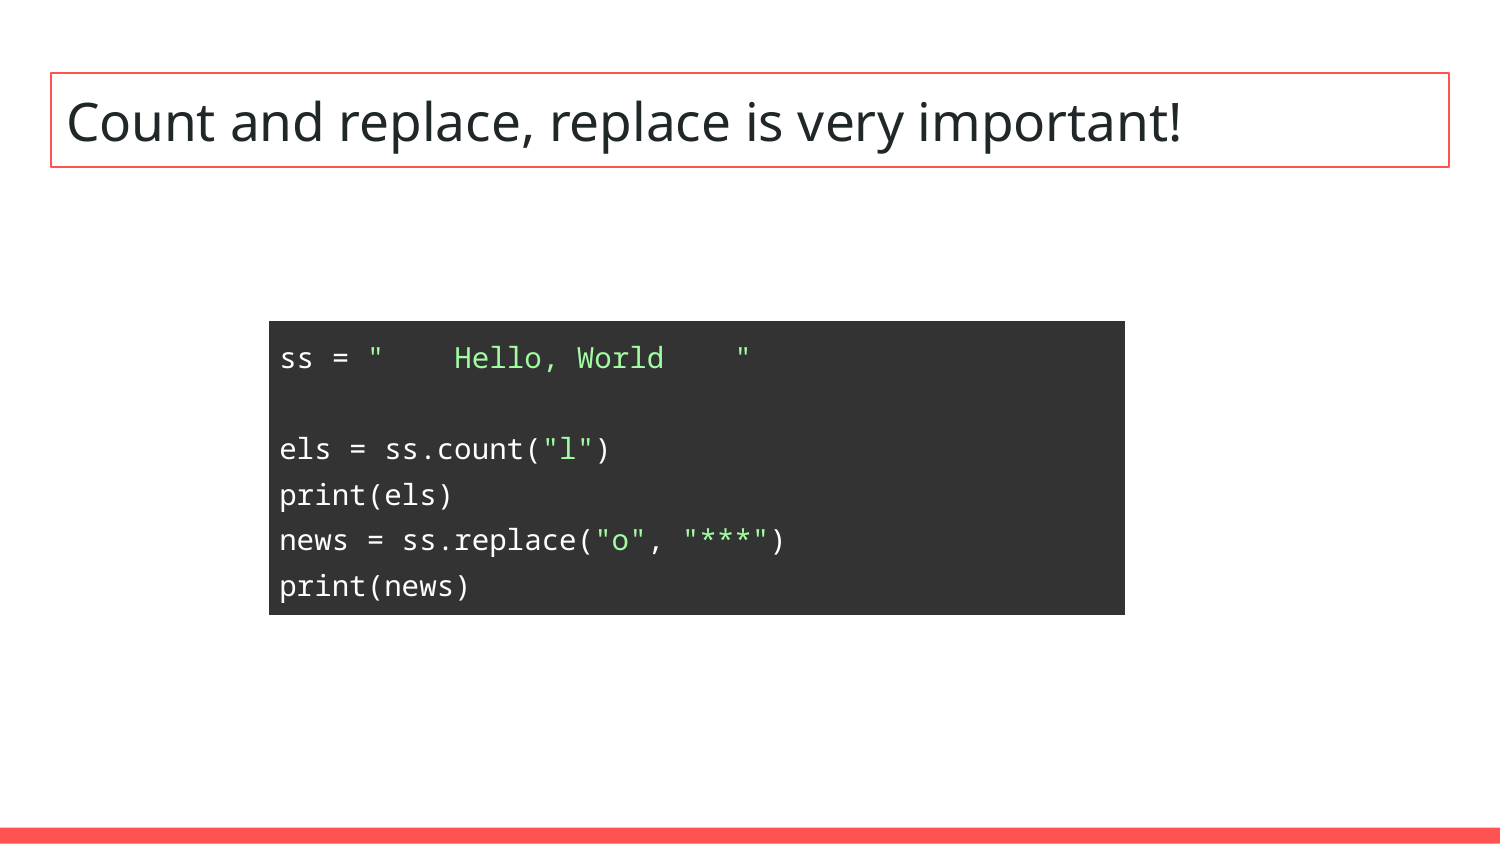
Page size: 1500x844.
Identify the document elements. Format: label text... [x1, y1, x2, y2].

table_header ss = " Hello, World " els = ss.count("l") print(els) news = ss.replace("o", "***") print(news) [269, 321, 1125, 615]
title Count and replace, replace is very important! [50, 72, 1450, 168]
